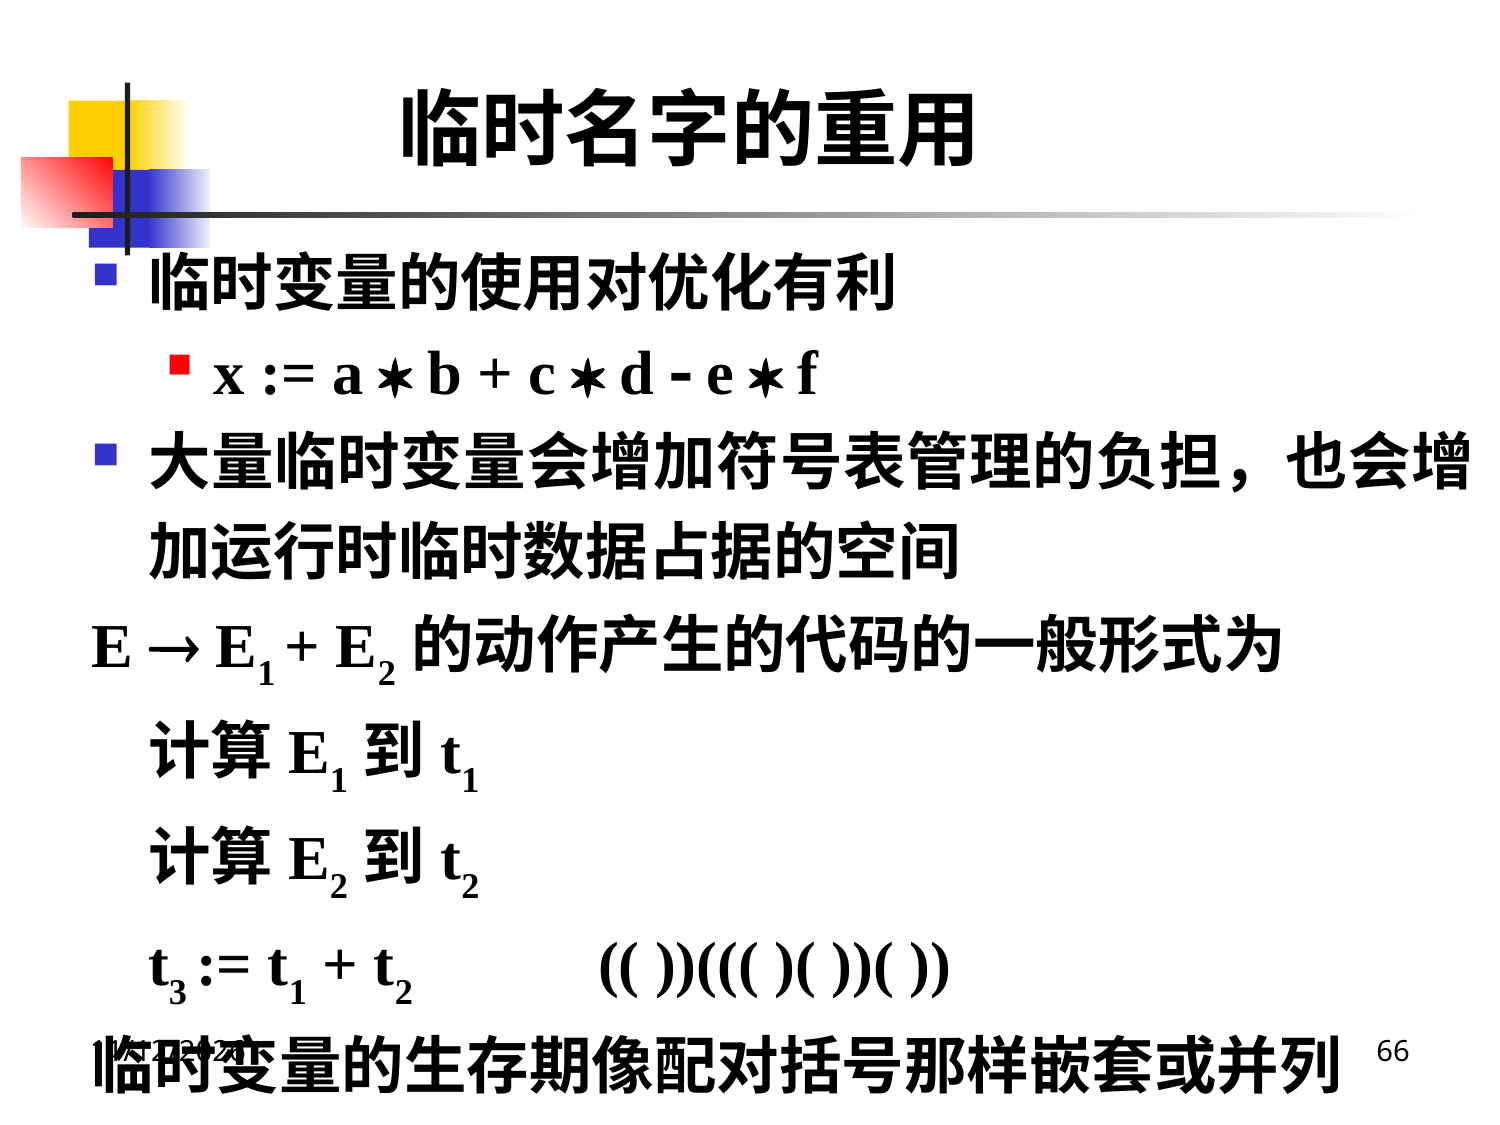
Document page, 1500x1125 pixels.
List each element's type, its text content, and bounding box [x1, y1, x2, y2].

slide_number 66 [1074, 1083, 1425, 1103]
list 临时变量的使用对优化有利 x := a  b + c  d  e  f 大量临时变量会增加符号表管理的负担，也会增加运行时临时数据占据的空间 E  E1 + E2的动作产生的代码的一般形式为 计算E1到t1 计算E2到t2 t3 := t1 + t2 (( ))((( )( ))( )) 临时变量的生存期像配对括号那样嵌套或并列 [76, 220, 1490, 1083]
title 临时名字的重用 [383, 56, 1022, 197]
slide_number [75, 1024, 425, 1103]
